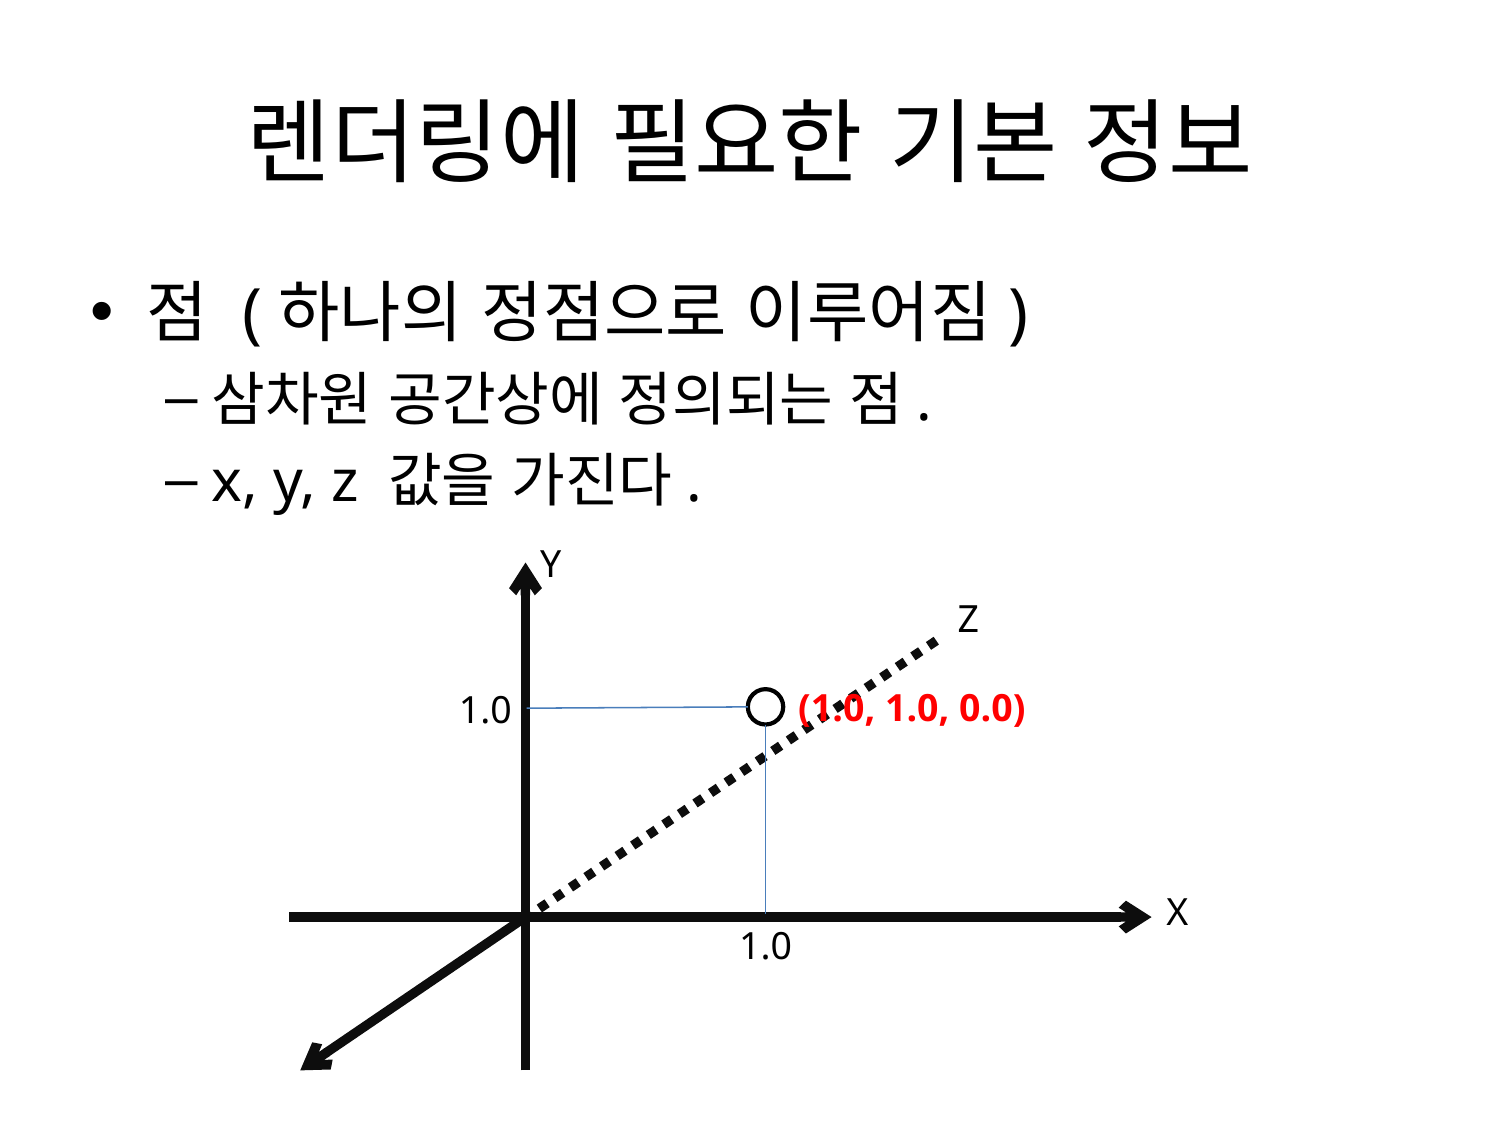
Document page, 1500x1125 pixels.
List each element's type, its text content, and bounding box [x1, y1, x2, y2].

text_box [747, 676, 1103, 738]
text_box Y [525, 532, 590, 592]
title 렌더링에 필요한 기본 정보 [75, 45, 1425, 233]
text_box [299, 916, 526, 1071]
text_box X [1151, 880, 1216, 941]
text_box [523, 714, 941, 920]
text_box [523, 637, 941, 707]
list 점 (하나의 정점으로 이루어짐) 삼차원 공간상에 정의되는 점. x, y, z 값을 가진다. [75, 262, 1425, 1005]
text_box Z [942, 587, 1007, 648]
text_box 1.0 [444, 678, 518, 739]
text_box 1.0 [724, 929, 807, 974]
